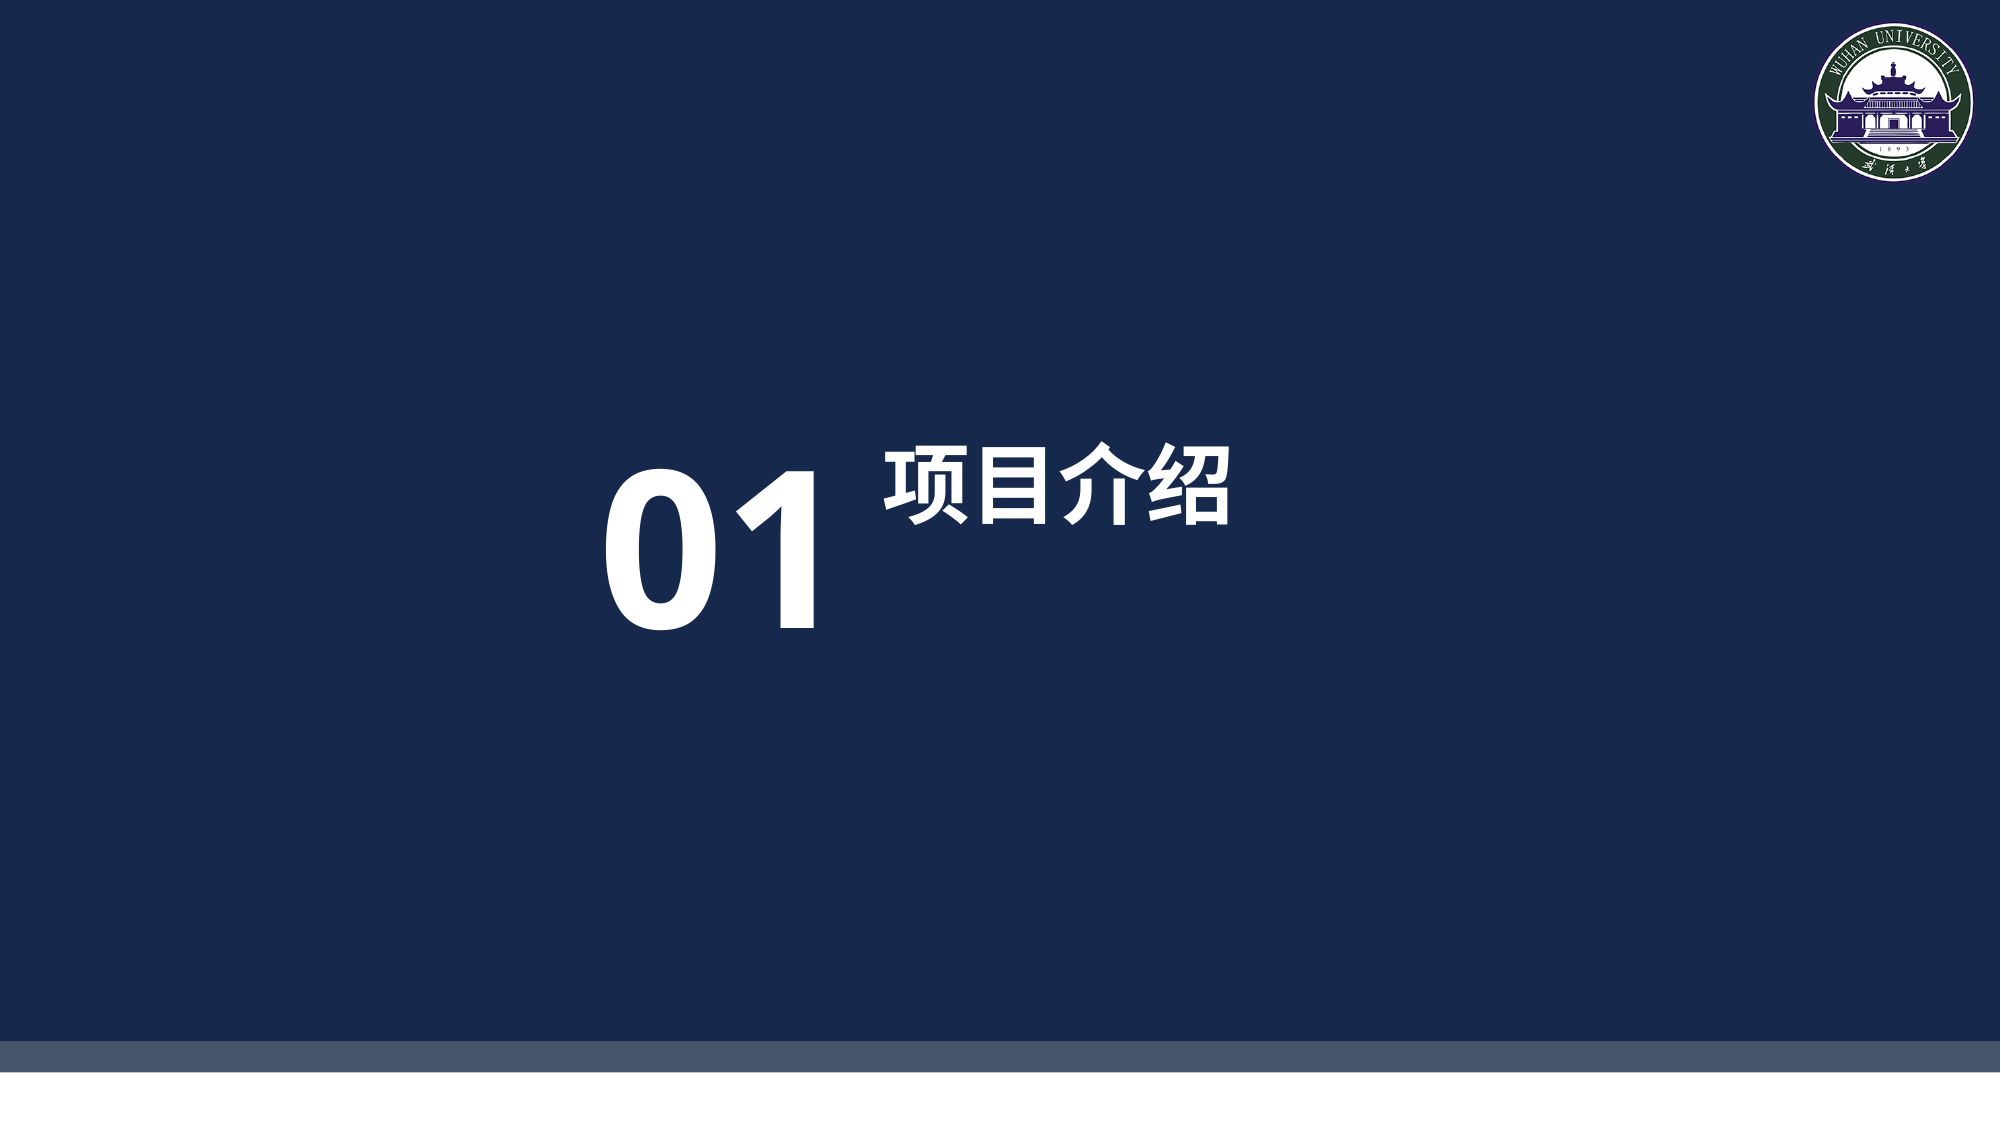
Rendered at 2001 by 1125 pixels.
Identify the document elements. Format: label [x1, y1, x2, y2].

text_box [0, 1042, 2000, 1073]
text_box [507, 374, 1521, 665]
text_box [0, 0, 2000, 1042]
picture [1811, 20, 1976, 184]
